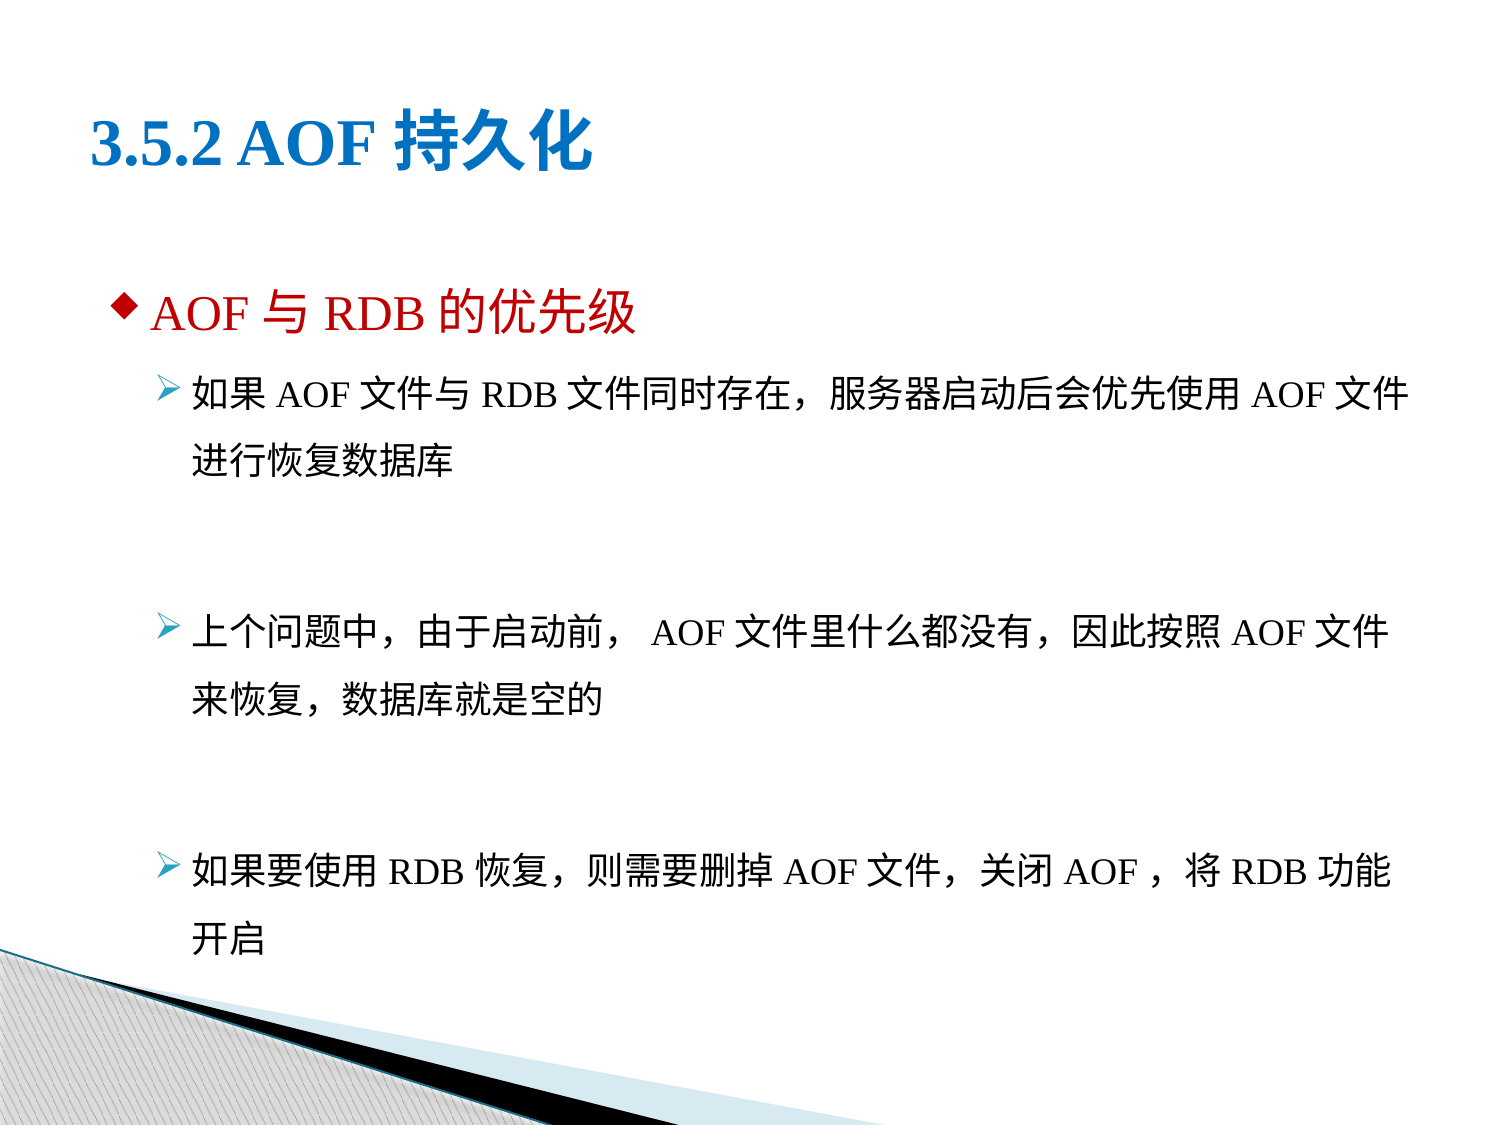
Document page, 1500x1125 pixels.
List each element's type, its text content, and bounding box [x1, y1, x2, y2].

list AOF与RDB的优先级 如果AOF文件与RDB文件同时存在，服务器启动后会优先使用AOF文件进行恢复数据库 上个问题中，由于启动前，AOF文件里什么都没有，因此按照AOF文件来恢复，数据库就是空的 如果要使用RDB恢复，则需要删掉AOF文件，关闭AOF，将RDB功能开启 [75, 243, 1425, 986]
title 3.5.2 AOF持久化 [75, 45, 916, 233]
